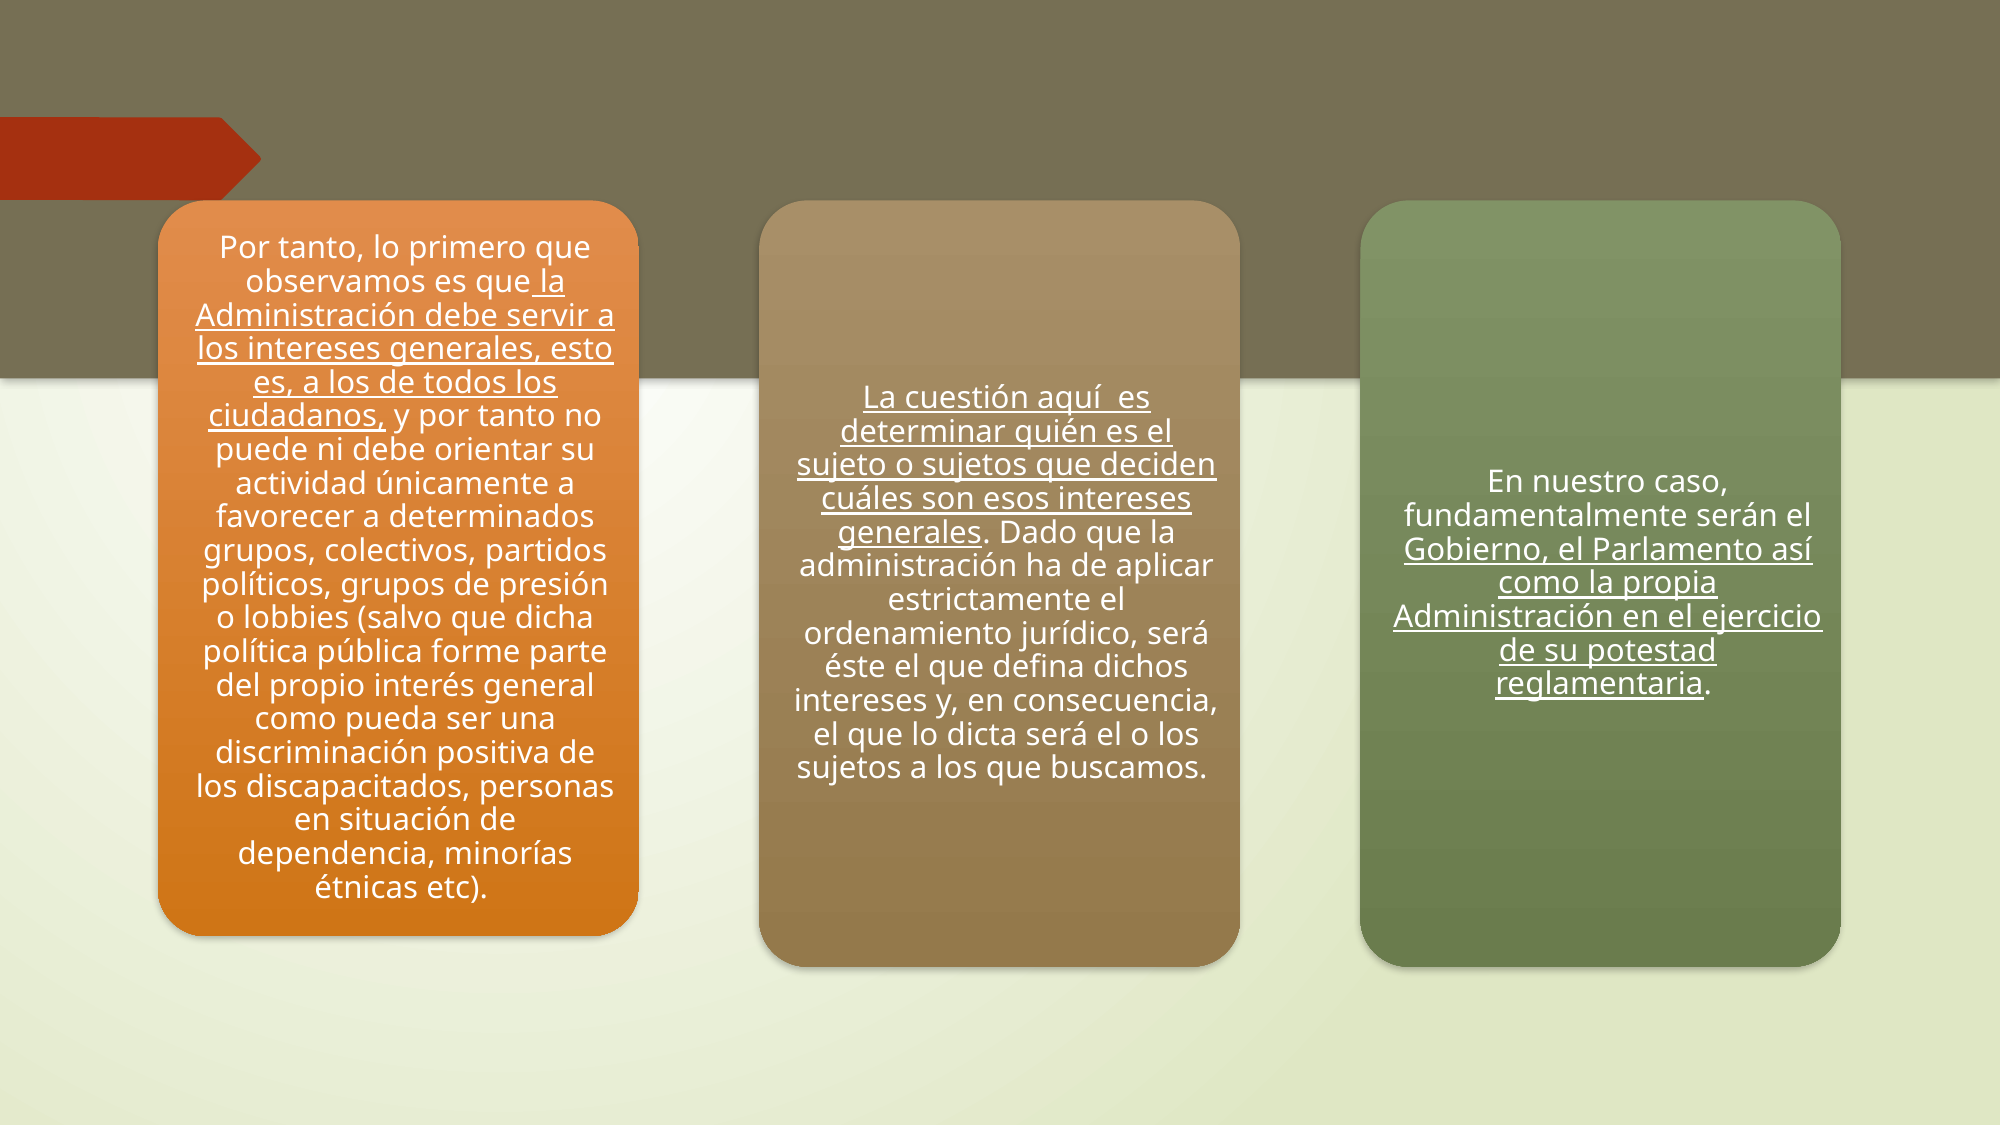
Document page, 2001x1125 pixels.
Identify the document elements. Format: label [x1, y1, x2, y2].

text_box [0, 117, 262, 201]
text_box [0, 390, 2000, 1125]
list [157, 200, 1842, 967]
text_box [0, 0, 2000, 379]
